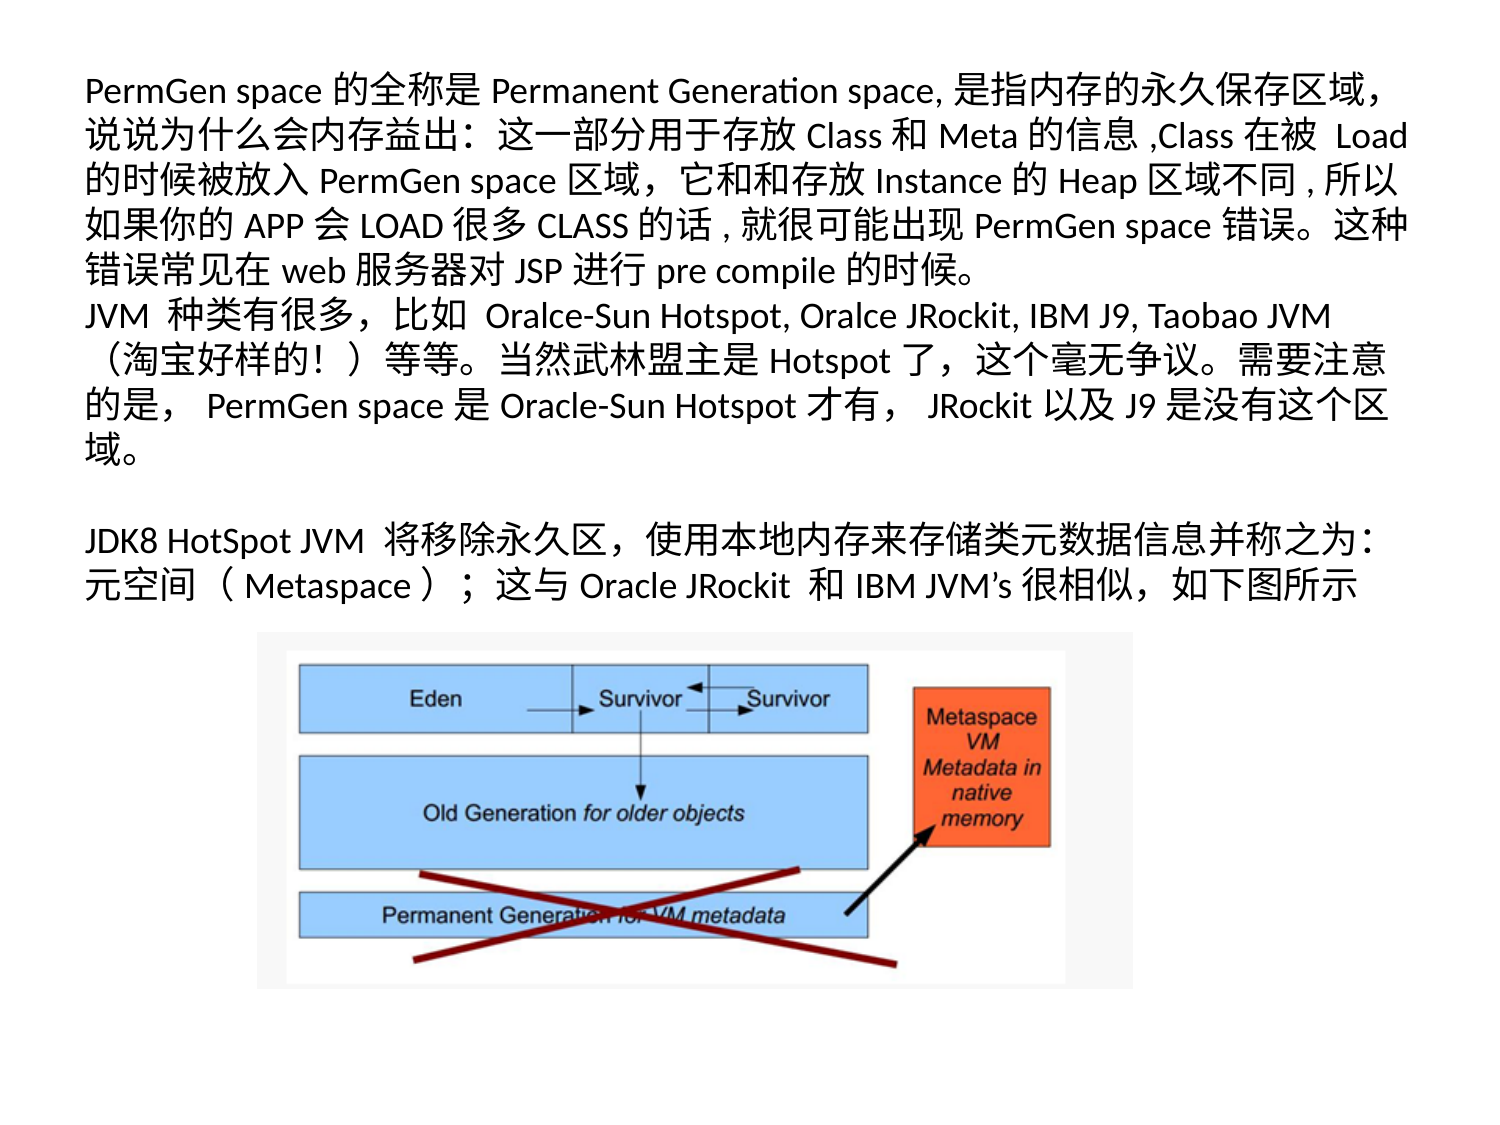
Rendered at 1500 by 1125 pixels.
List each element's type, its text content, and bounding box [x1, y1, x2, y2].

picture [257, 632, 1134, 990]
text_box PermGen space的全称是Permanent Generation space,是指内存的永久保存区域，说说为什么会内存益出：这一部分用于存放Class和Meta的信息,Class在被 Load的时候被放入PermGen space区域，它和和存放Instance的Heap区域不同,所以如果你的APP会LOAD很多CLASS的话,就很可能出现PermGen space错误。这种错误常见在web服务器对JSP进行pre compile的时候。 JVM 种类有很多，比如 Oralce-Sun Hotspot, Oralce JRockit, IBM J9, Taobao JVM（淘宝好样的！）等等。当然武林盟主是Hotspot了，这个毫无争议。需要注意的是，PermGen space是Oracle-Sun Hotspot才有，JRockit以及J9是没有这个区域。 JDK8 HotSpot JVM 将移除永久区，使用本地内存来存储类元数据信息并称之为：元空间（Metaspace）；这与Oracle JRockit 和IBM JVM’s很相似，如下图所示 [70, 58, 1430, 659]
